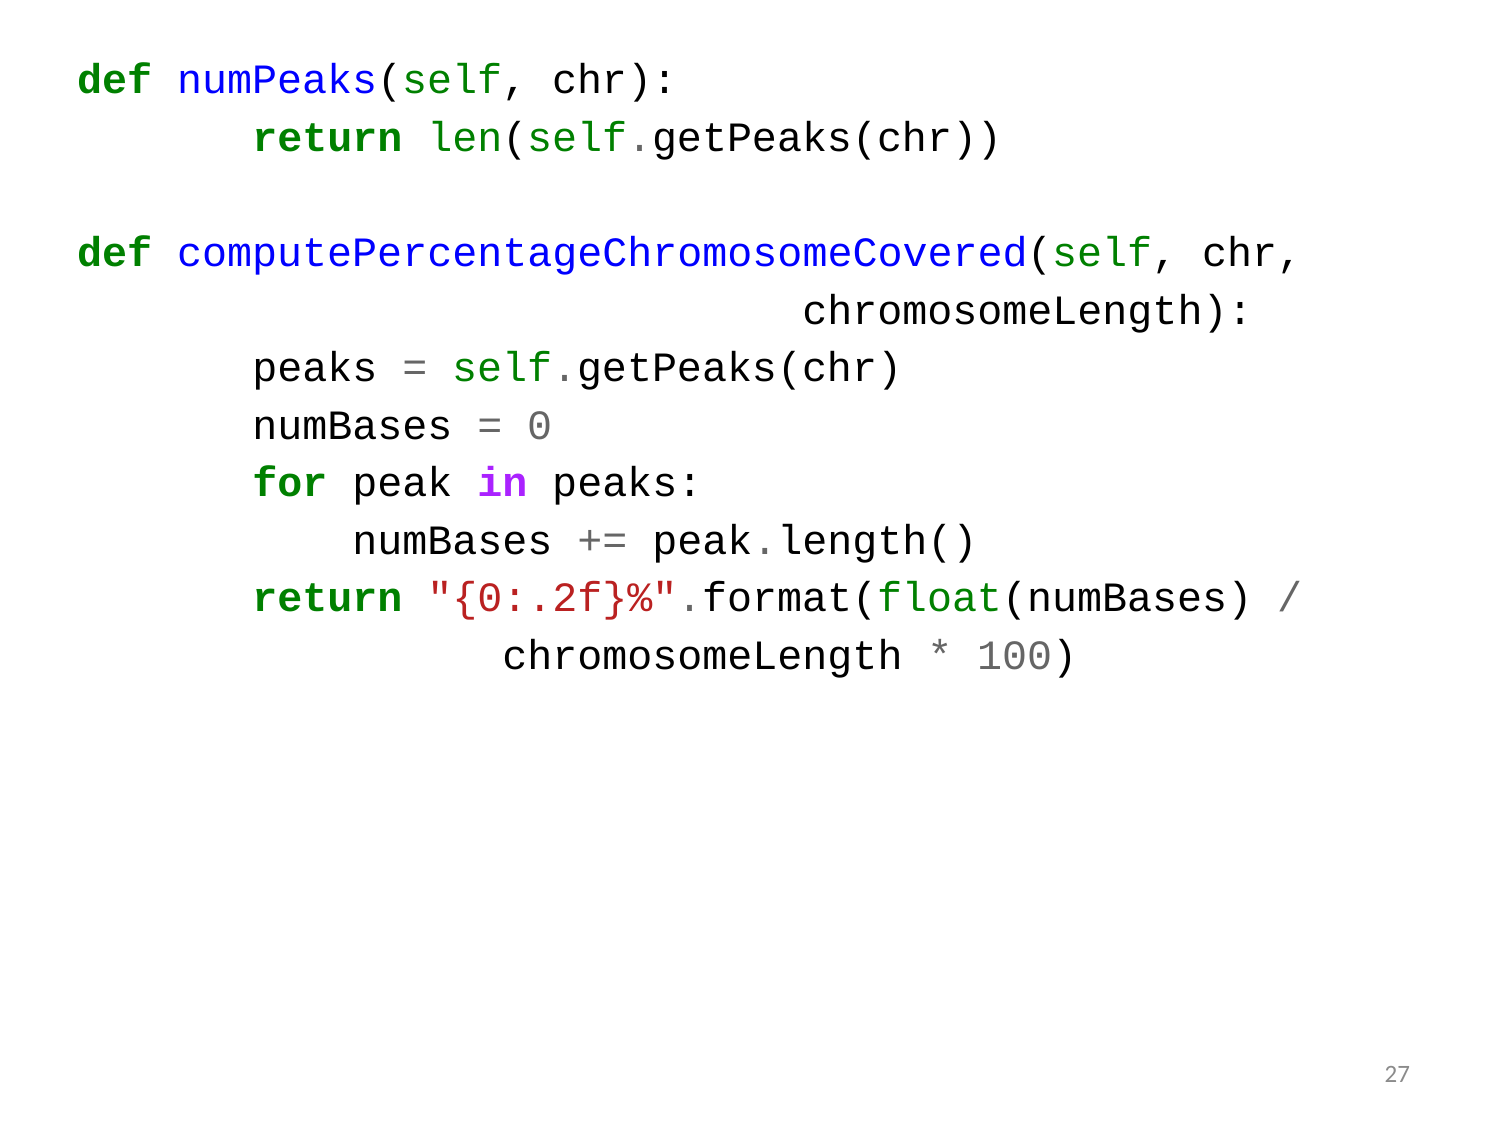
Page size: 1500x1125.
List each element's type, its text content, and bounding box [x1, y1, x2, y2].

text_box def numPeaks(self, chr): return len(self.getPeaks(chr)) def computePercentageChromosomeCovered(self, chr, chromosomeLength): peaks = self.getPeaks(chr) numBases = 0 for peak in peaks: numBases += peak.length() return "{0:.2f}%".format(float(numBases) / chromosomeLength * 100) [37, 37, 1475, 685]
slide_number 27 [1074, 1042, 1425, 1103]
